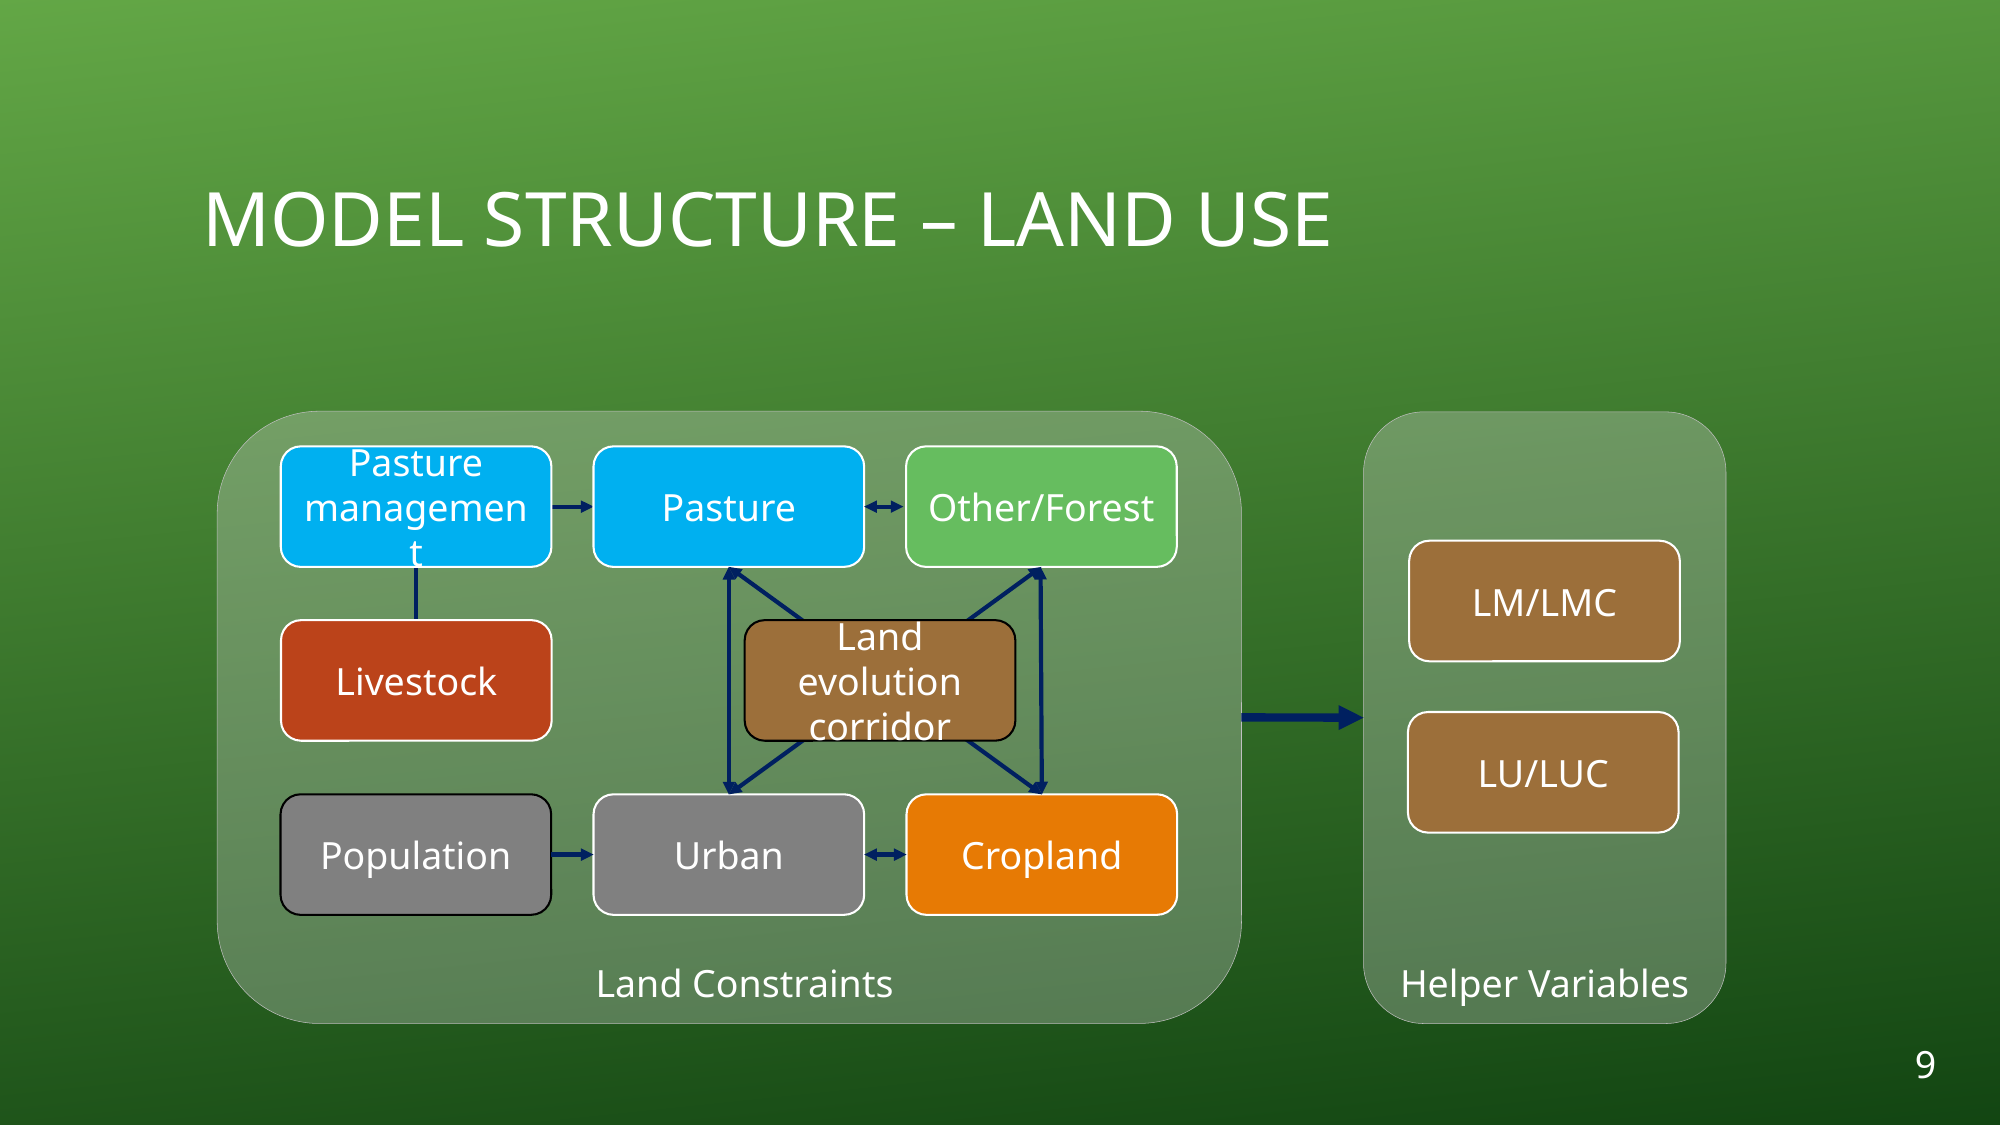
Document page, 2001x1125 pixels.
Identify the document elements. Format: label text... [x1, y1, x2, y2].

text_box [1362, 410, 1728, 952]
text_box [271, 1013, 1188, 1025]
text_box [1387, 1013, 1702, 1025]
text_box Pasture [591, 444, 867, 569]
text_box LU/LUC [1406, 710, 1681, 835]
text_box LM/LMC [1407, 538, 1682, 664]
text_box Helper Variables [1345, 952, 1744, 1013]
text_box Pasture management [278, 444, 554, 569]
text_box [447, 474, 562, 653]
text_box [215, 409, 1243, 952]
title Model structure – Land use [187, 101, 1813, 344]
text_box Cropland [904, 792, 1180, 917]
text_box Other/Forest [904, 444, 1179, 569]
text_box Land Constraints [213, 952, 1277, 1013]
text_box Population [278, 792, 554, 917]
text_box Livestock [279, 618, 554, 743]
slide_number 9 [1501, 1037, 1952, 1097]
text_box Urban [591, 792, 867, 917]
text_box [728, 566, 1040, 795]
